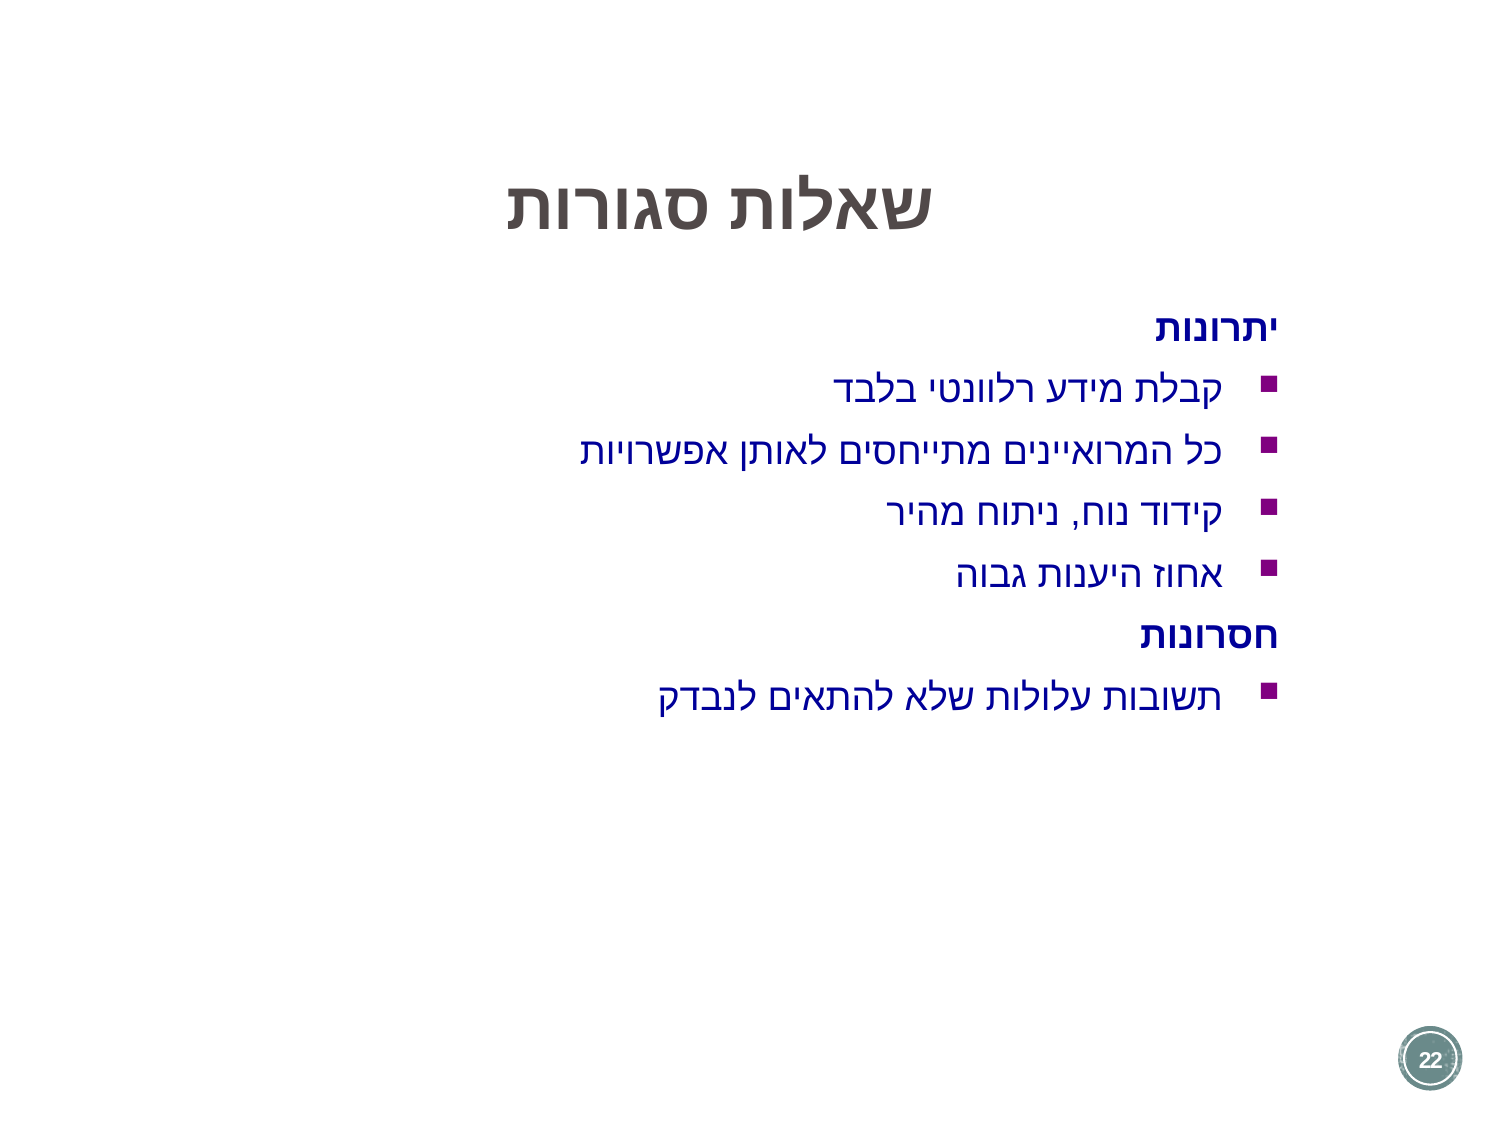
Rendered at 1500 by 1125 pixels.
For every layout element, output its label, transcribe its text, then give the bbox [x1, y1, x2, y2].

slide_number 22 [1391, 1028, 1471, 1089]
text_box יתרונות קבלת מידע רלוונטי בלבד כל המרואיינים מתייחסים לאותן אפשרויות קידוד נוח, ניתוח מהיר אחוז היענות גבוה חסרונות תשובות עלולות שלא להתאים לנבדק [150, 287, 1295, 1075]
text_box שאלות סגורות [24, 75, 1416, 250]
